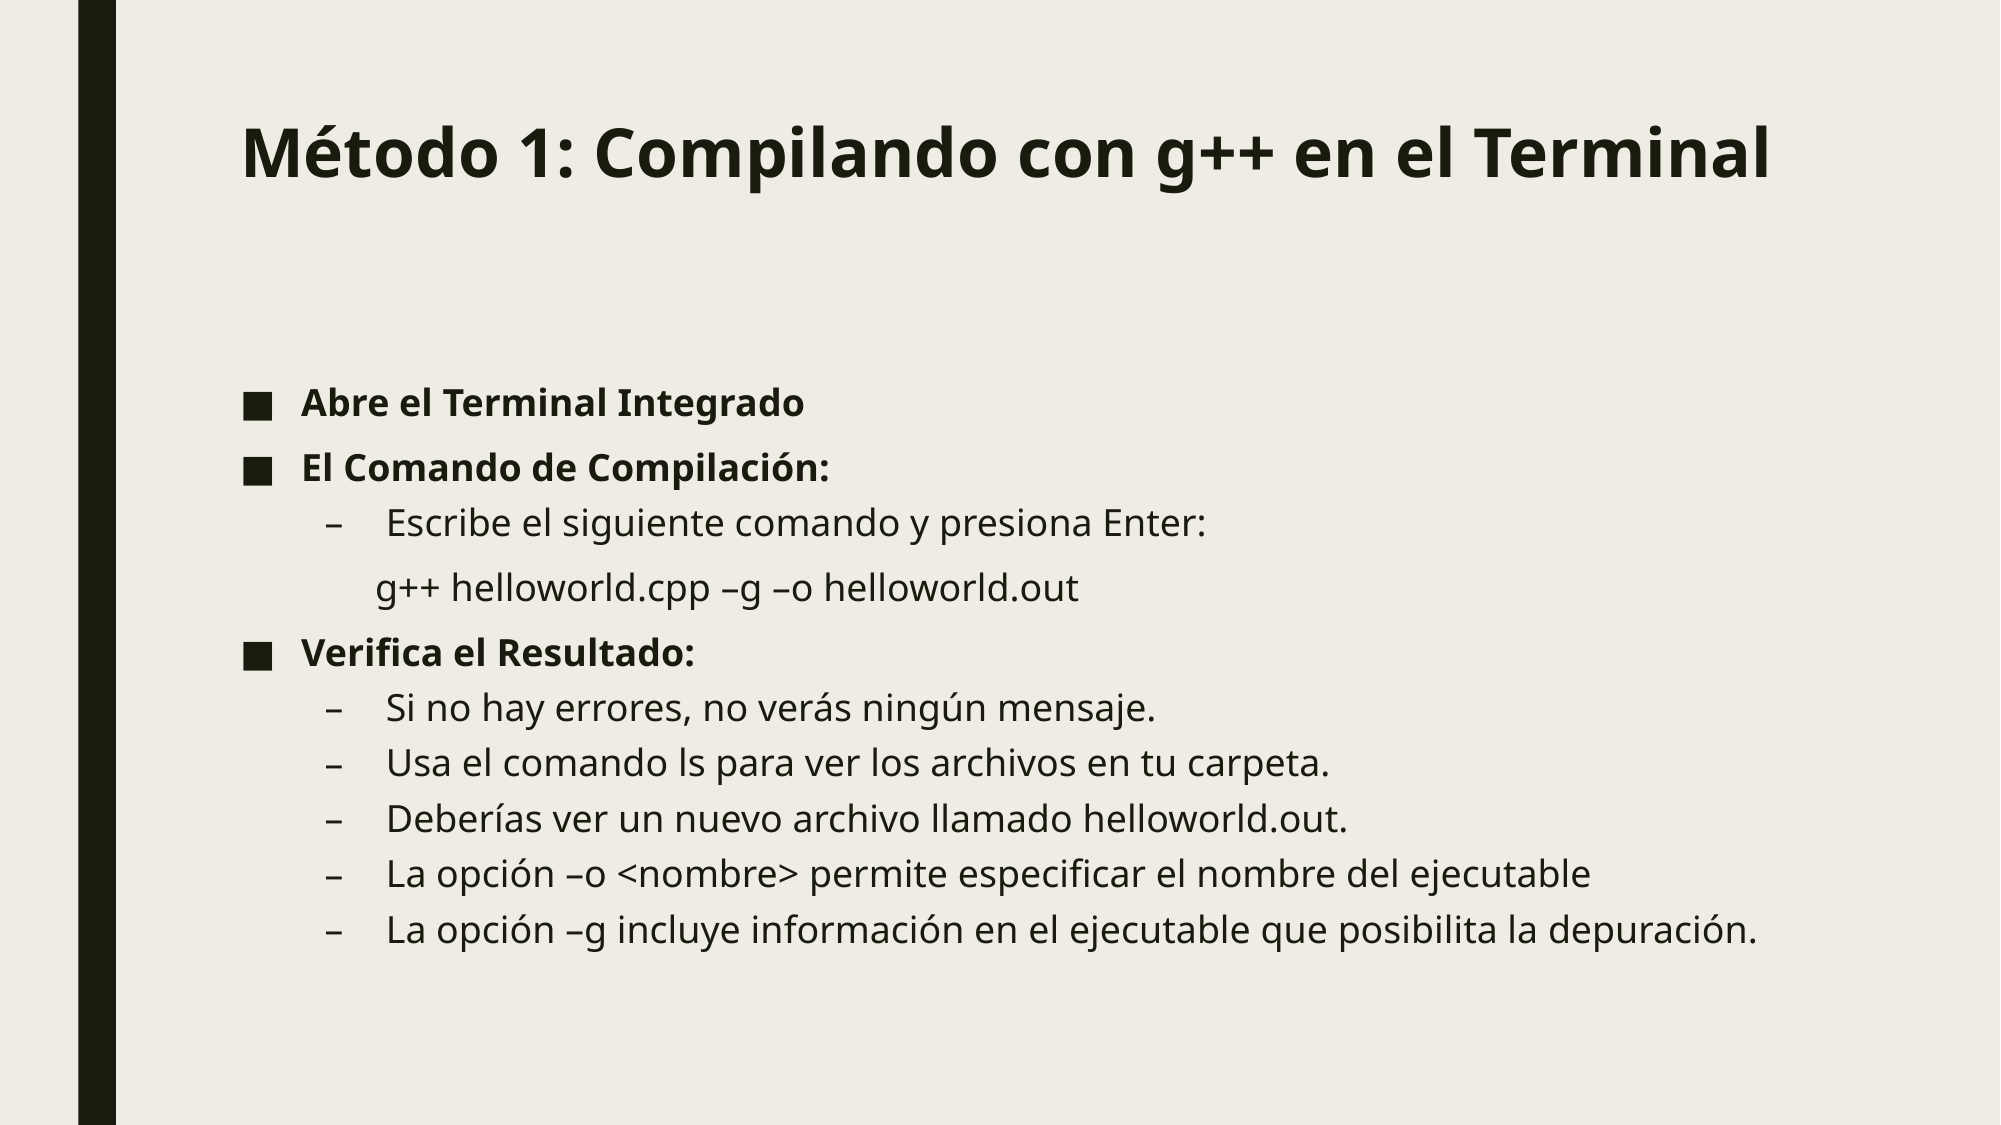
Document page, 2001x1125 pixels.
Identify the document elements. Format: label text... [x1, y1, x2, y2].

title Método 1: Compilando con g++ en el Terminal [225, 112, 1800, 357]
list Abre el Terminal Integrado El Comando de Compilación: Escribe el siguiente comando y presiona Enter: g++ helloworld.cpp –g –o helloworld.out Verifica el Resultado: Si no hay errores, no verás ningún mensaje. Usa el comando ls para ver los archivos en tu carpeta. Deberías ver un nuevo archivo llamado helloworld.out. La opción –o <nombre> permite especificar el nombre del ejecutable La opción –g incluye información en el ejecutable que posibilita la depuración. [225, 375, 1800, 963]
